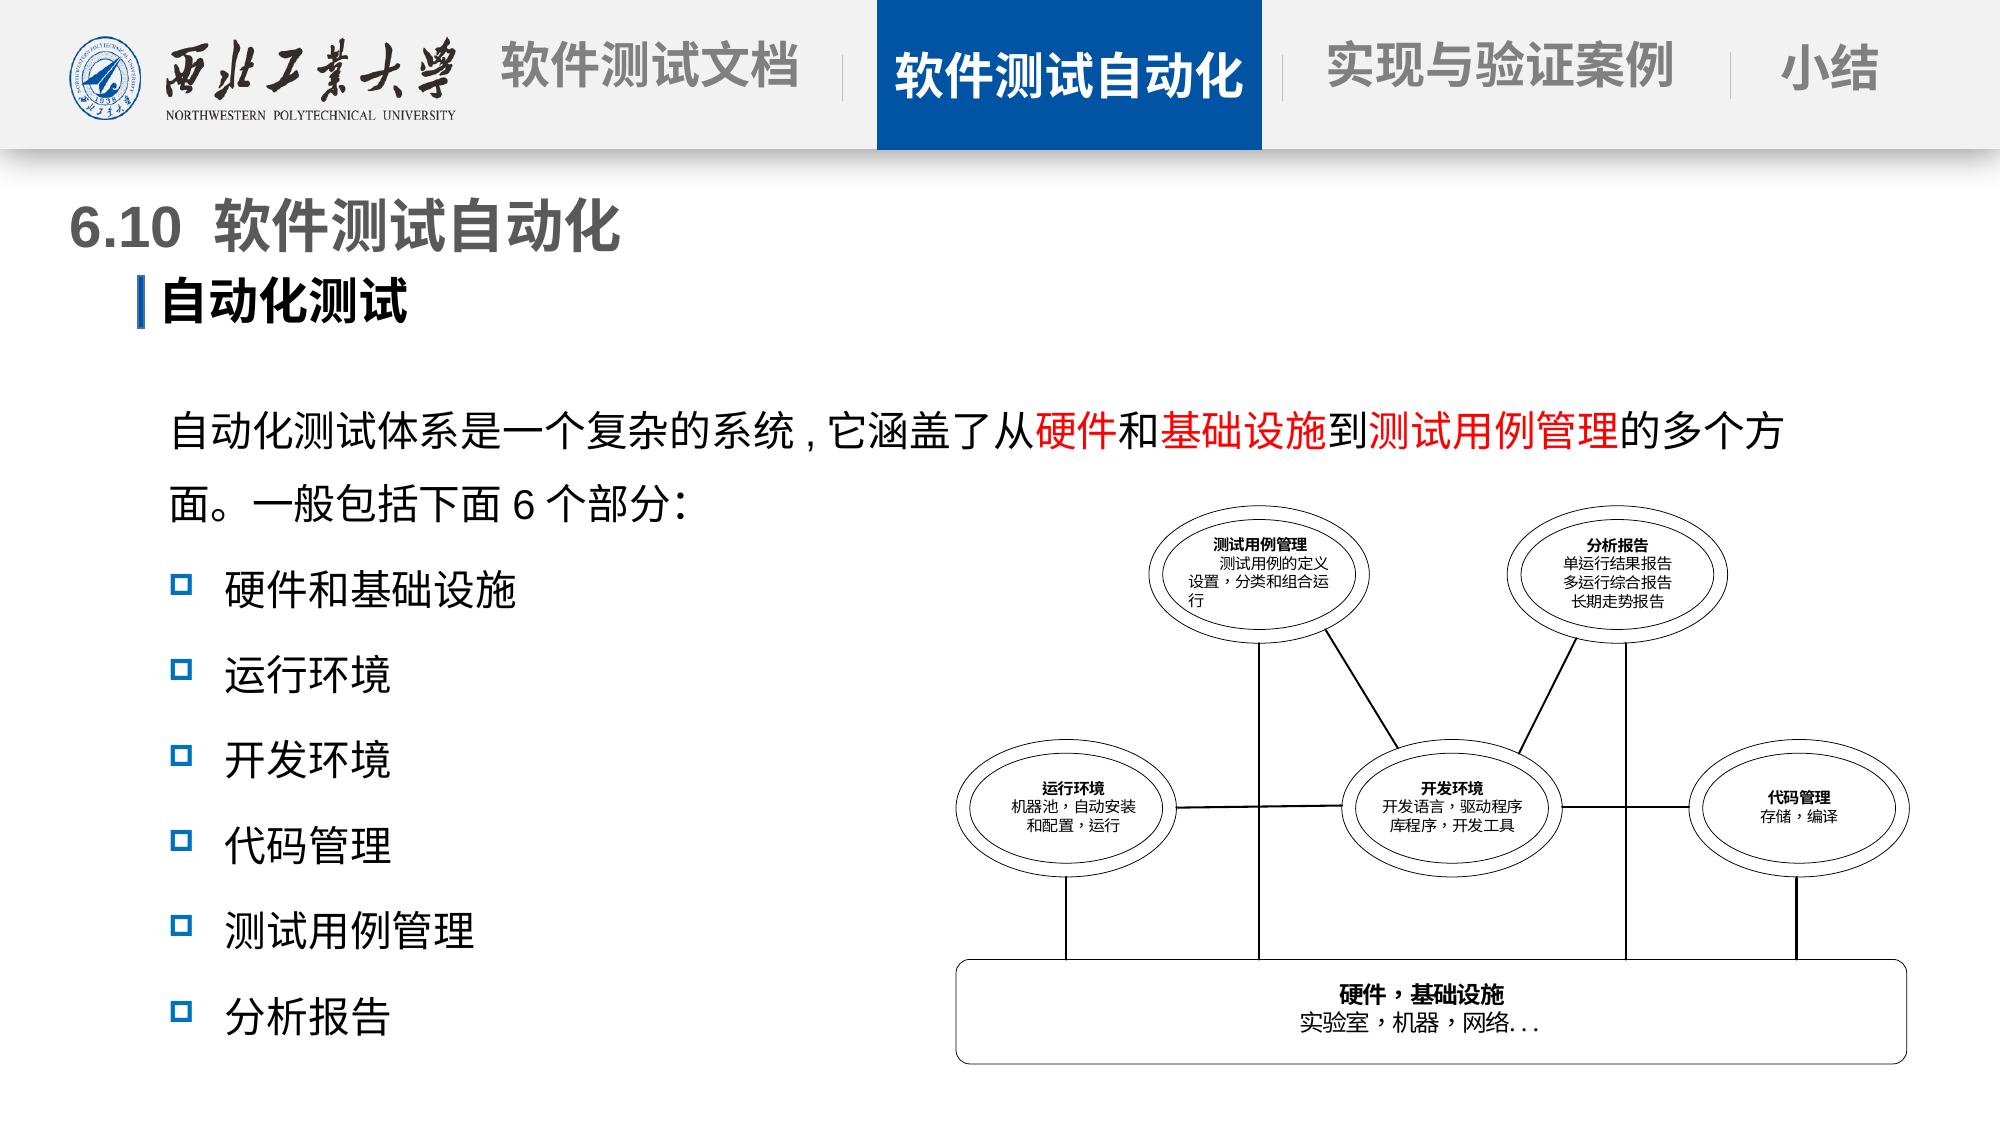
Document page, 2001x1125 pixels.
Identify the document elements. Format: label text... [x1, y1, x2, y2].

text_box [0, 0, 2000, 150]
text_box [137, 262, 976, 338]
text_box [954, 503, 1911, 1065]
text_box 自动化测试体系是一个复杂的系统,它涵盖了从硬件和基础设施到测试用例管理的多个方面。一般包括下面6个部分： 硬件和基础设施 运行环境 开发环境 代码管理 测试用例管理 分析报告 [109, 374, 1831, 1125]
text_box 6.10 软件测试自动化 [69, 181, 756, 268]
